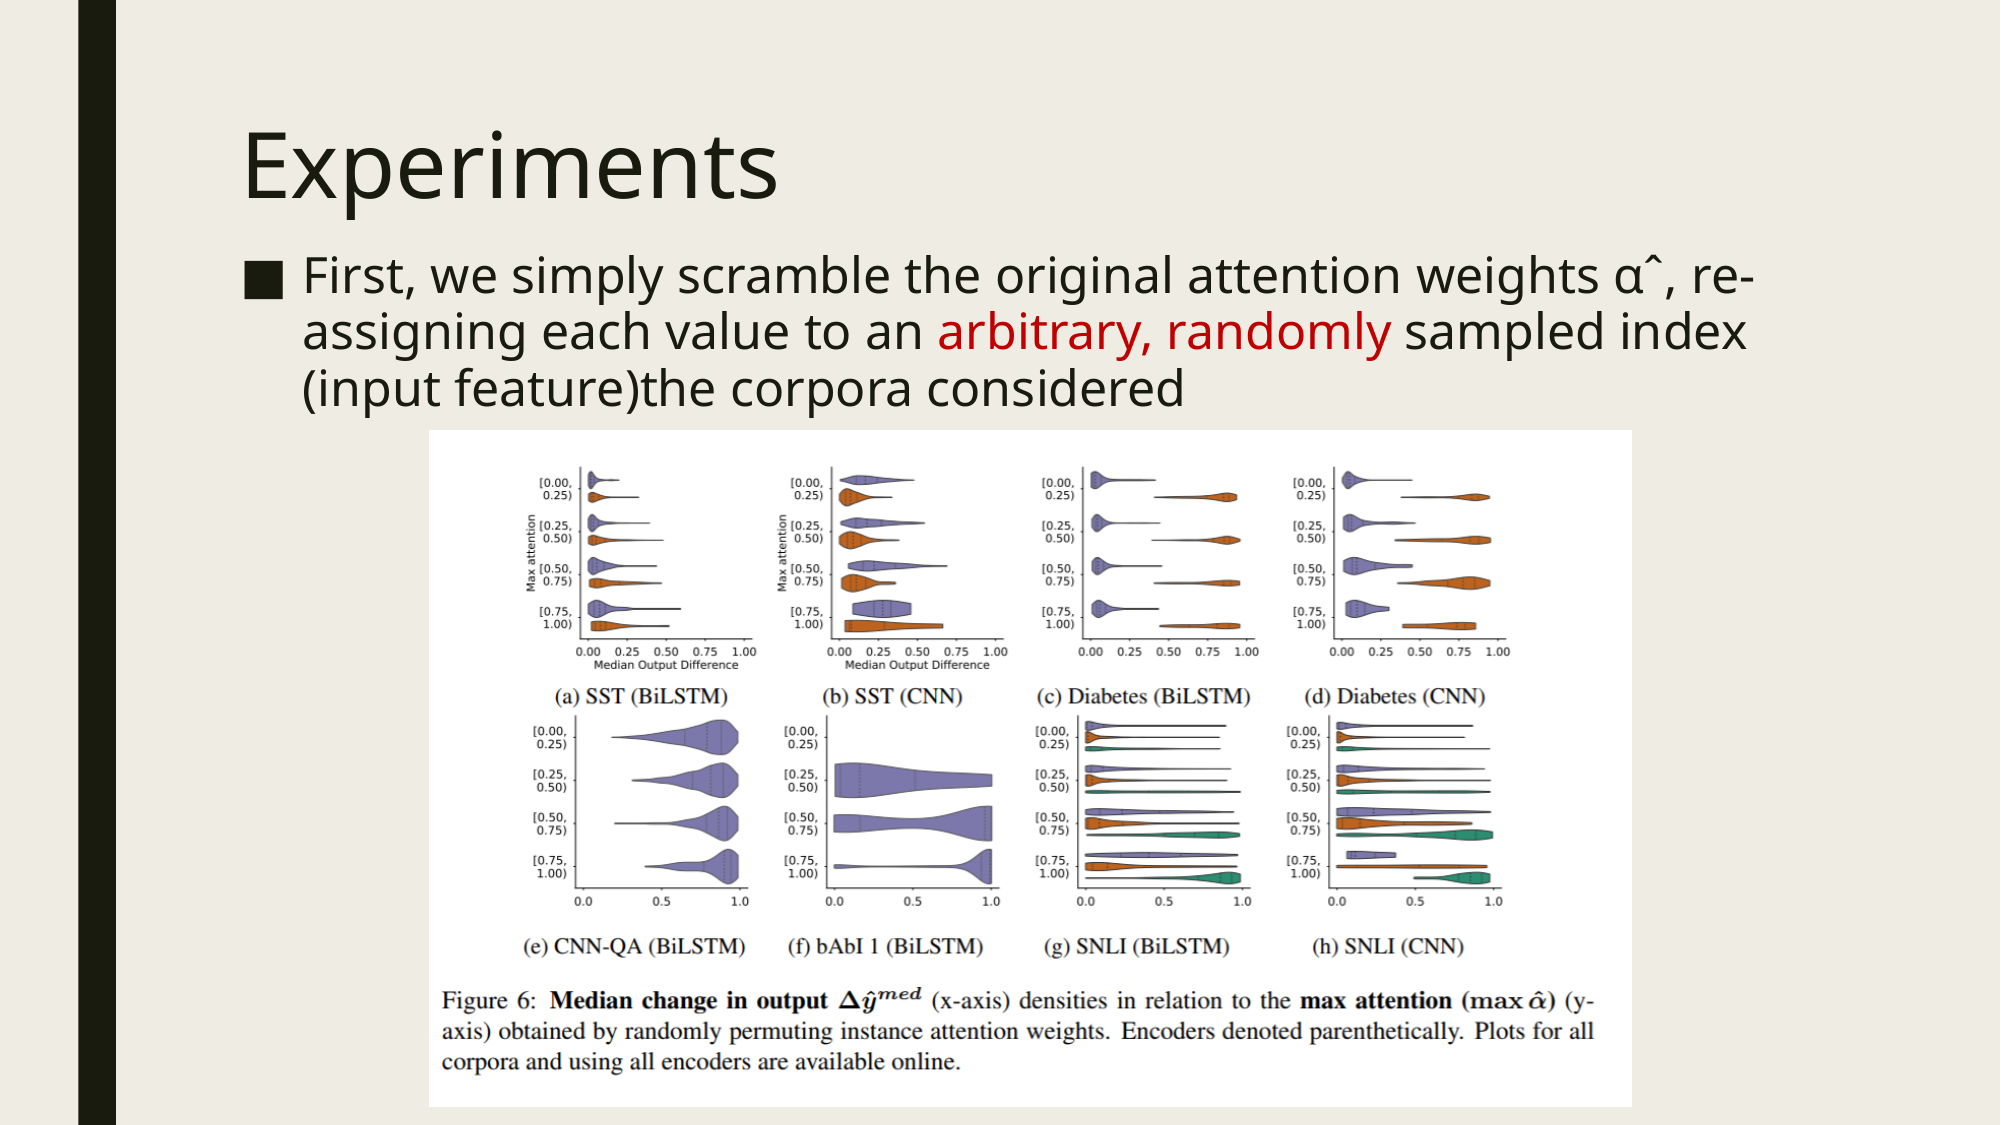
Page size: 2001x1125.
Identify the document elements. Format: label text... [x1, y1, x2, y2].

list First, we simply scramble the original attention weights αˆ, re-assigning each value to an arbitrary, randomly sampled index (input feature)the corpora considered [225, 240, 1800, 913]
picture [429, 430, 1632, 1107]
title Experiments [225, 112, 1800, 240]
